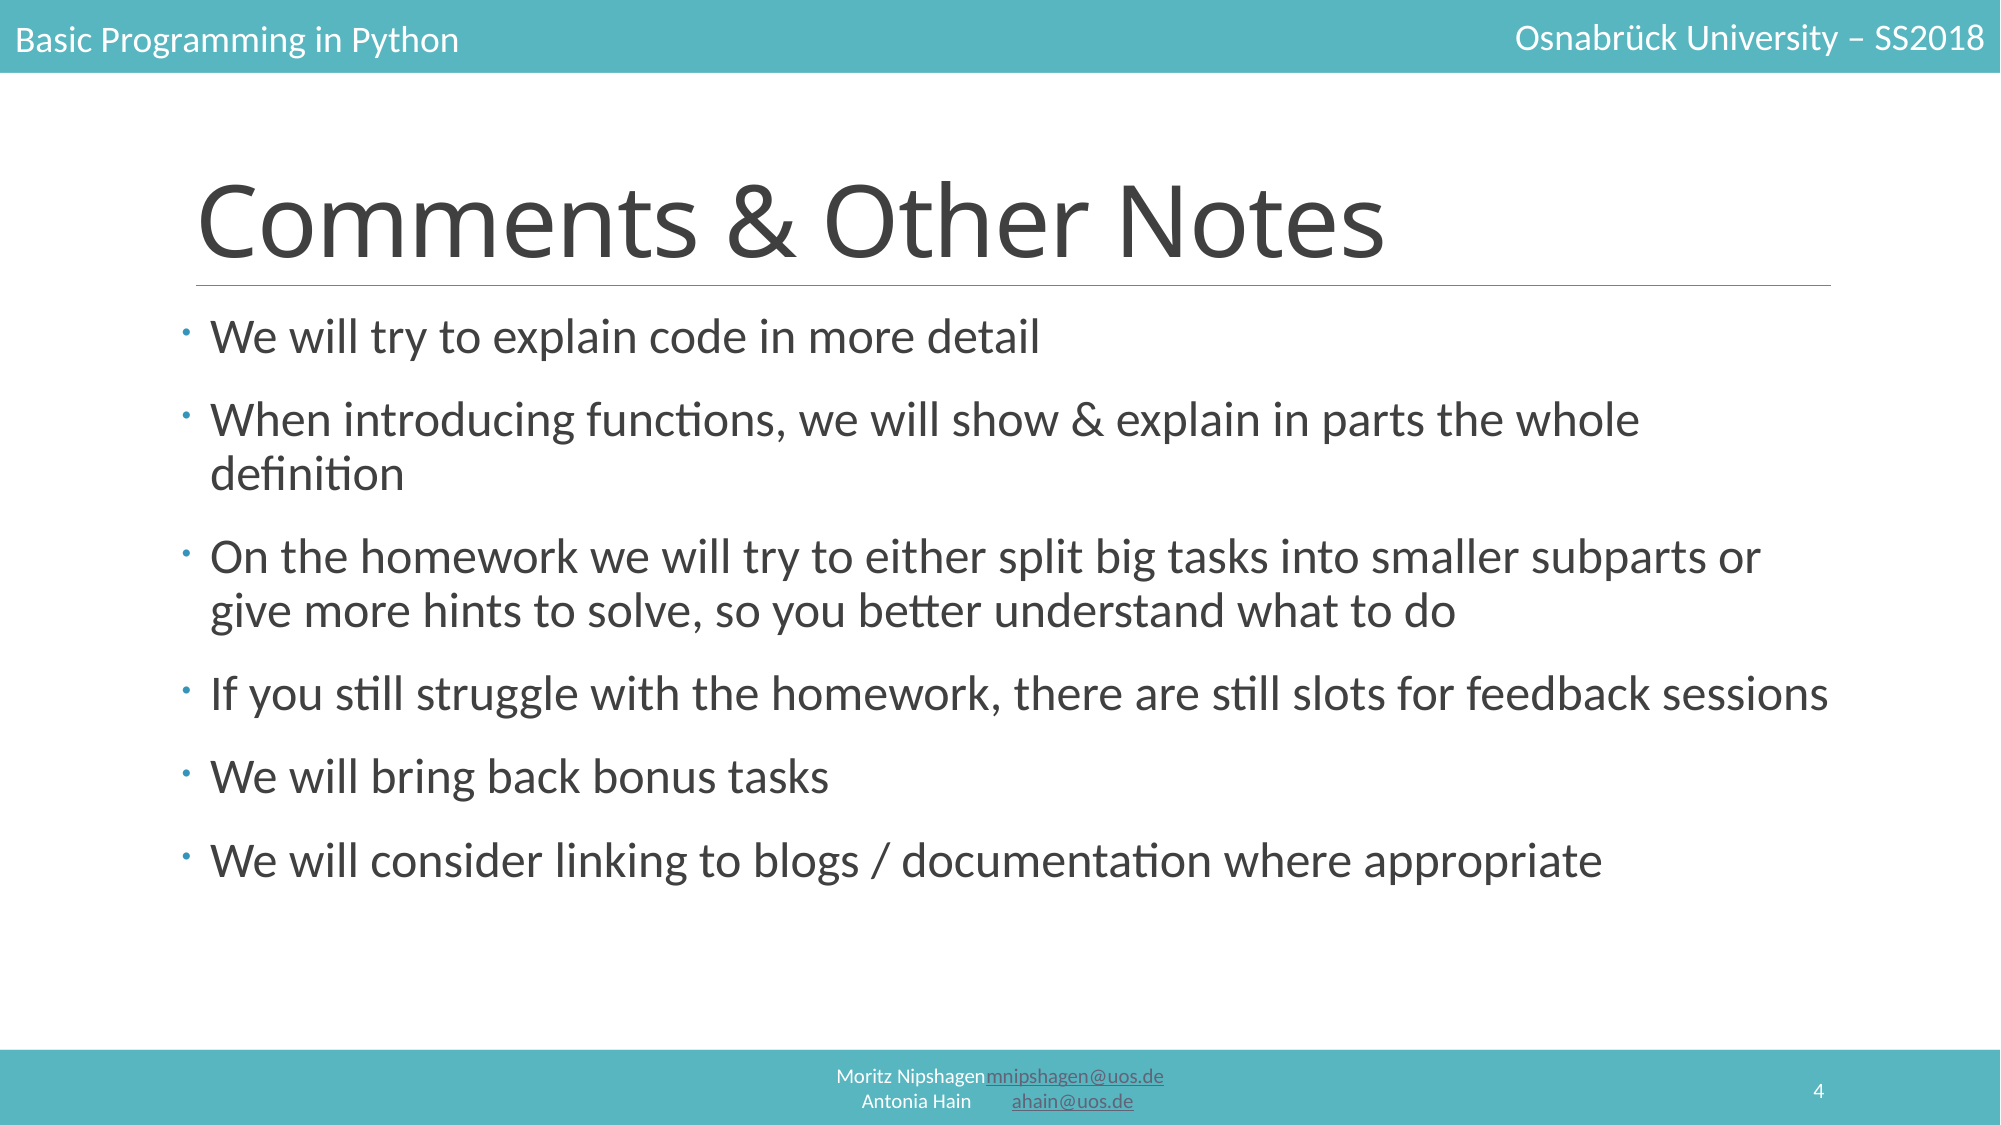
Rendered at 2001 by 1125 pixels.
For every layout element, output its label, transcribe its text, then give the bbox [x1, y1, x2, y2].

list We will try to explain code in more detail When introducing functions, we will show & explain in parts the whole definition On the homework we will try to either split big tasks into smaller subparts or give more hints to solve, so you better understand what to do If you still struggle with the homework, there are still slots for feedback sessions We will bring back bonus tasks We will consider linking to blogs / documentation where appropriate [180, 302, 1830, 963]
title Comments & Other Notes [180, 162, 1830, 285]
slide_number 4 [1624, 1059, 1840, 1120]
